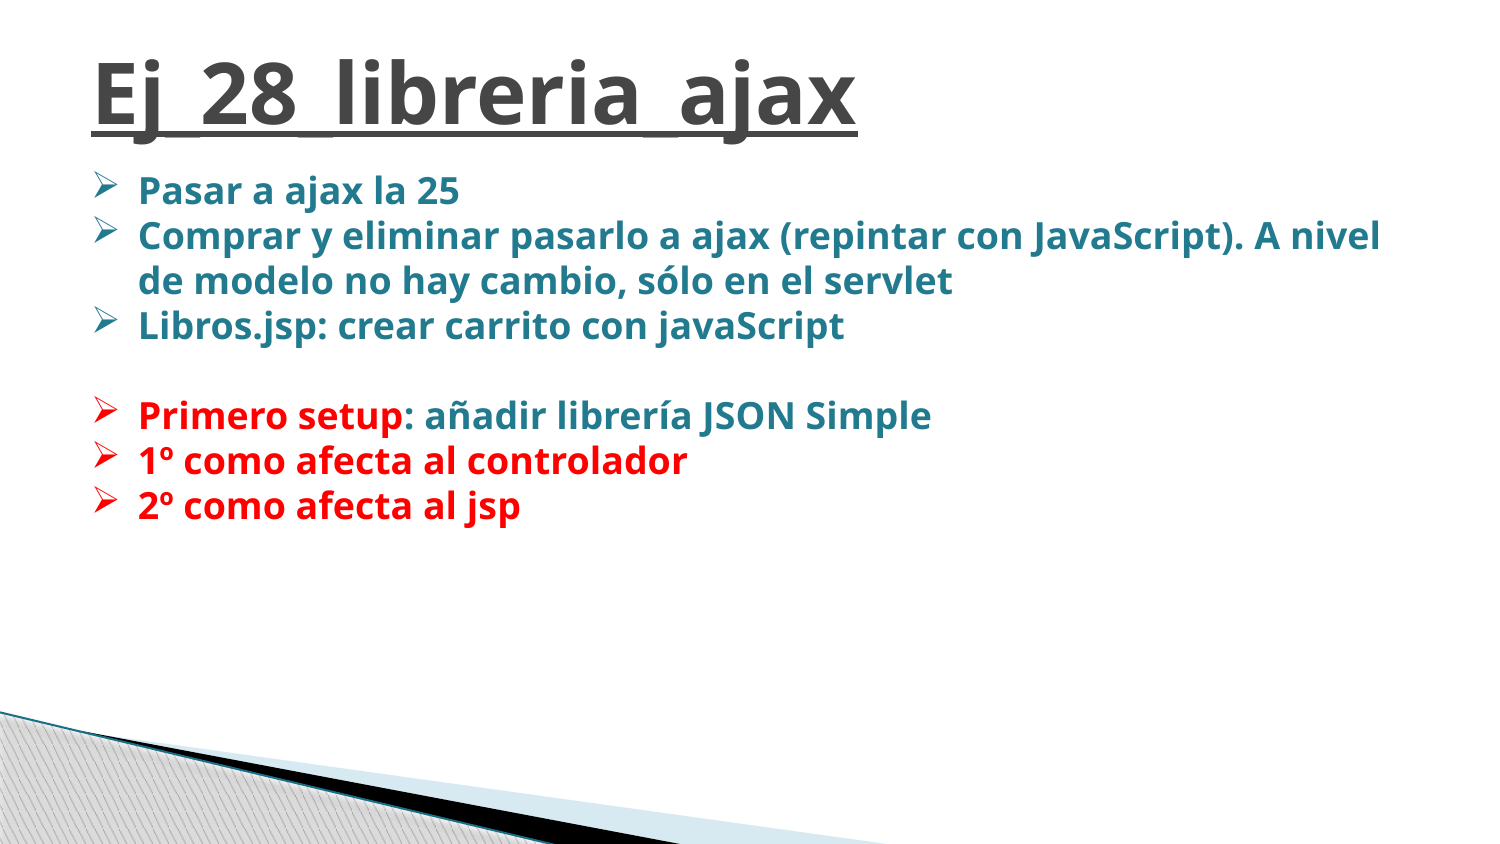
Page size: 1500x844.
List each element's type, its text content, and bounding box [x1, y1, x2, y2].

text_box Ej_28_libreria_ajax [76, 32, 1436, 165]
text_box Pasar a ajax la 25 Comprar y eliminar pasarlo a ajax (repintar con JavaScript). A nivel de modelo no hay cambio, sólo en el servlet Libros.jsp: crear carrito con javaScript Primero setup: añadir librería JSON Simple 1º como afecta al controlador 2º como afecta al jsp [76, 160, 1412, 625]
